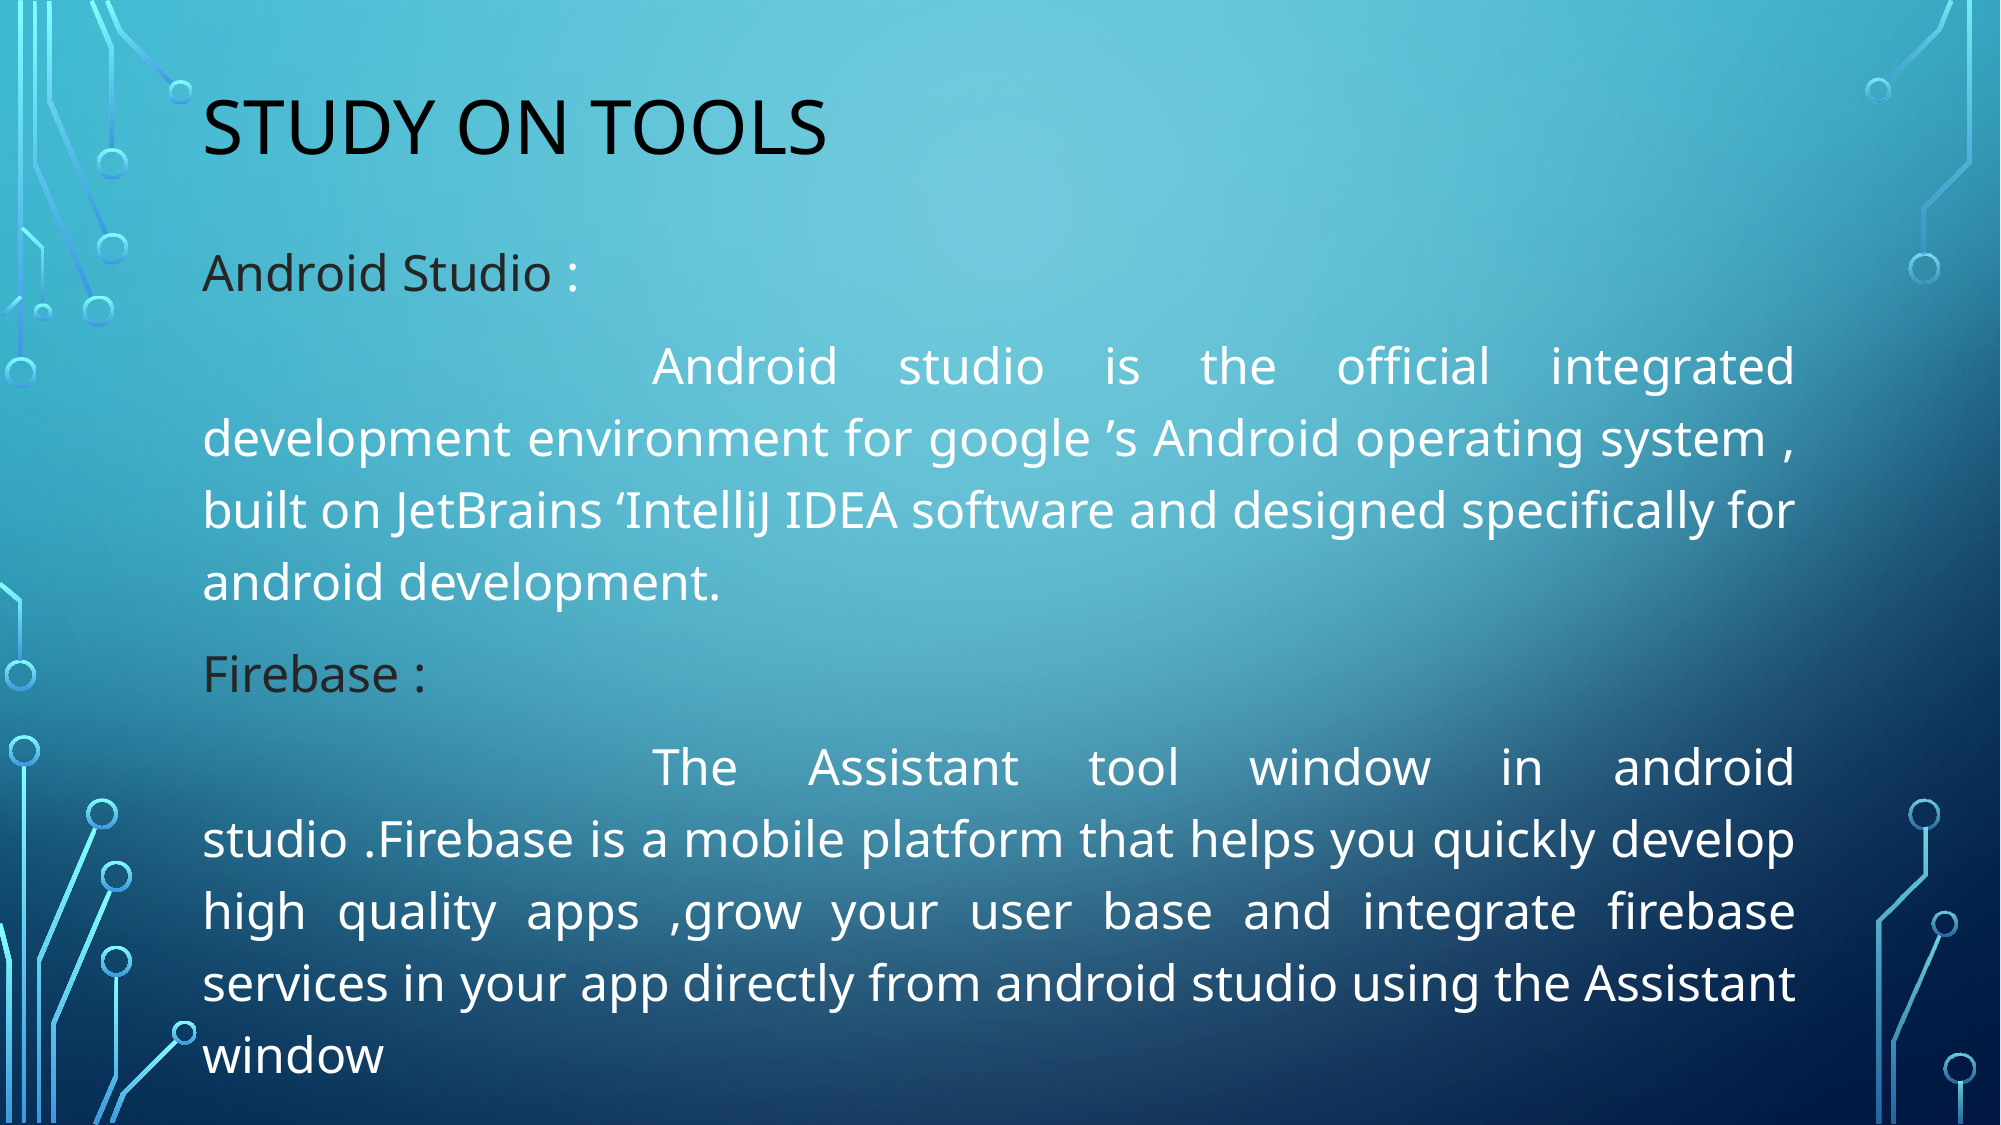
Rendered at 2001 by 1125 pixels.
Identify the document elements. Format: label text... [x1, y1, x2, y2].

list Android Studio : Android studio is the official integrated development environment for google ’s Android operating system , built on JetBrains ‘IntelliJ IDEA software and designed specifically for android development. Firebase : The Assistant tool window in android studio .Firebase is a mobile platform that helps you quickly develop high quality apps ,grow your user base and integrate firebase services in your app directly from android studio using the Assistant window [187, 221, 1813, 950]
title Study on tools [187, 38, 1813, 221]
